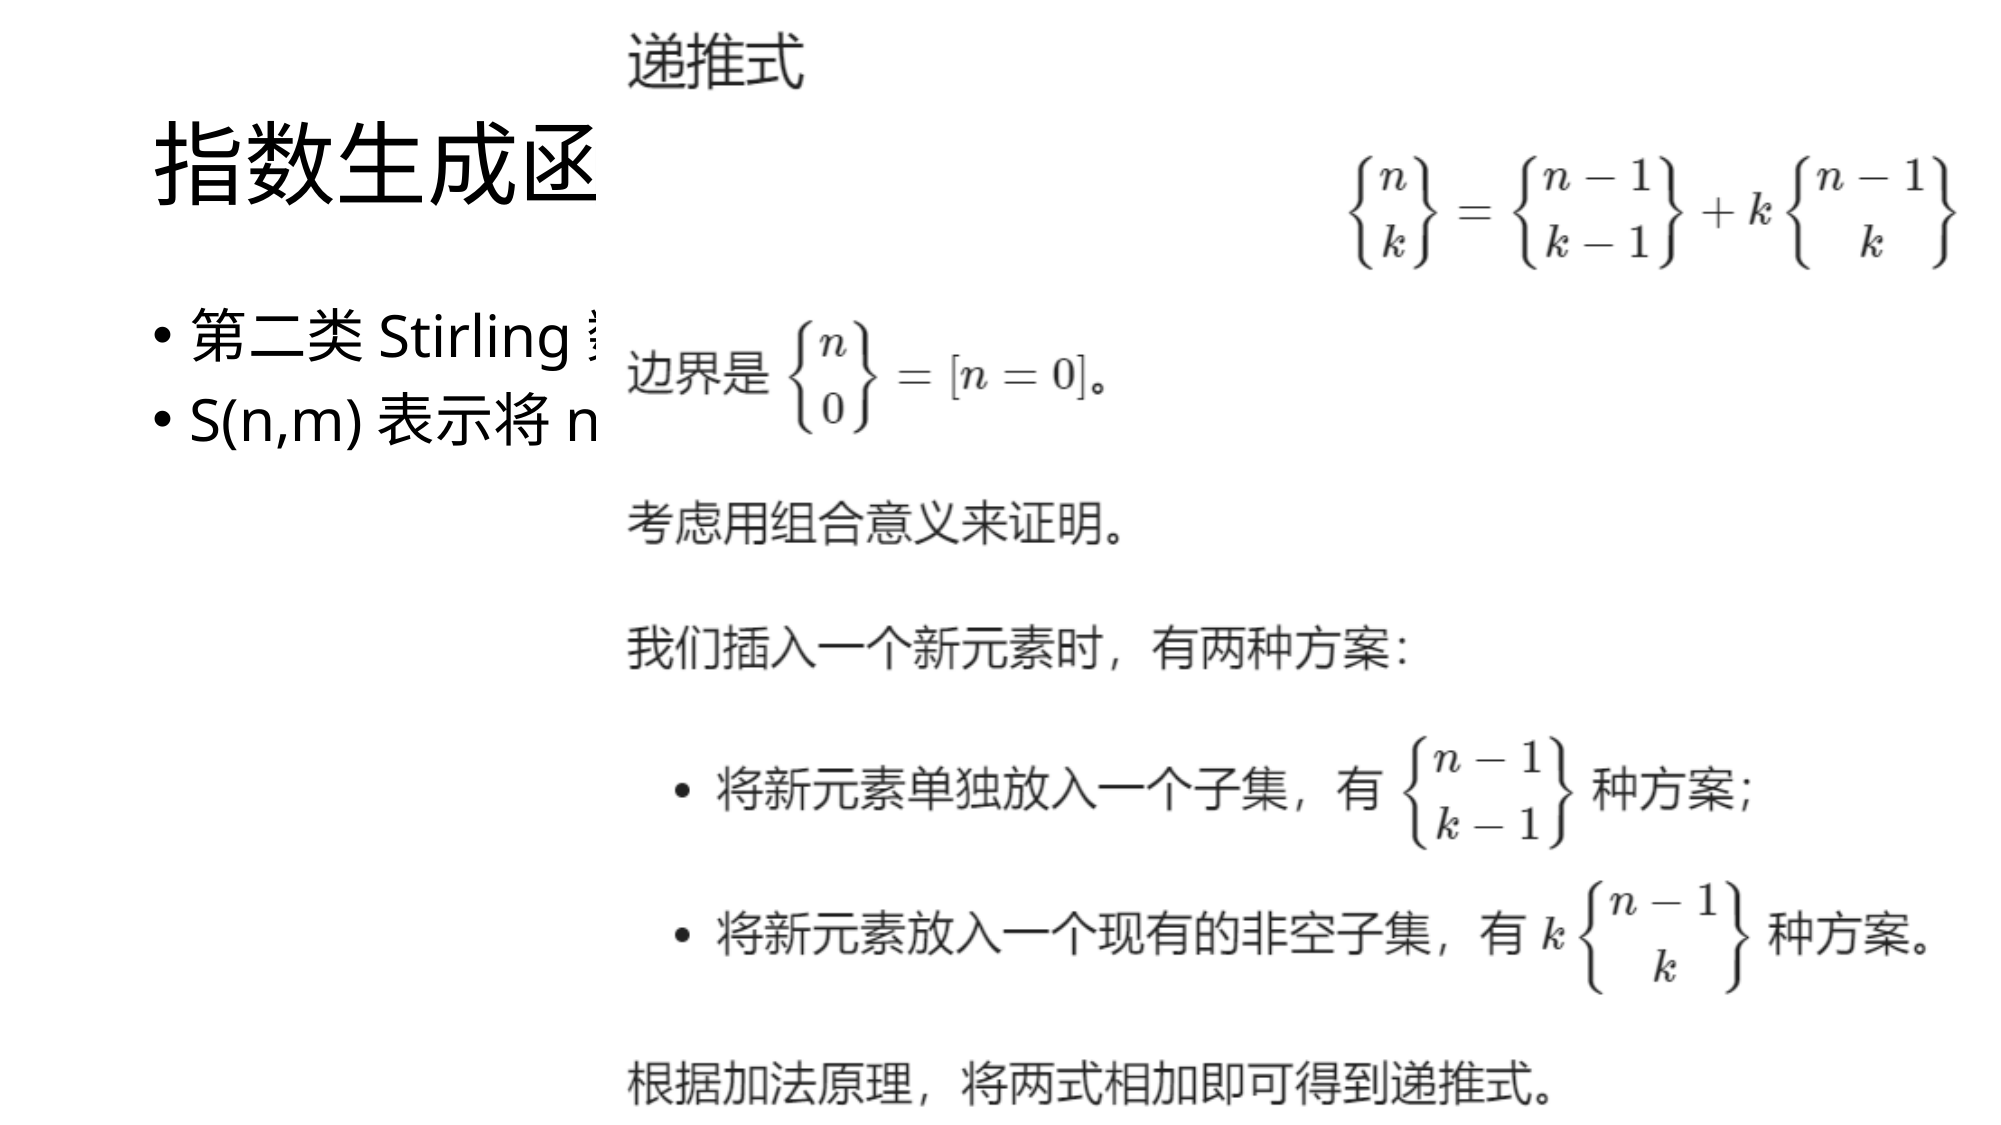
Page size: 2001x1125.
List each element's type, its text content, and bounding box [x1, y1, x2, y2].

list 第二类Stirling数 S(n,m)表示将n个不同的元素划分成m个集合的方案数 [137, 299, 596, 1014]
title 指数生成函数 [137, 59, 596, 278]
picture [596, 0, 2000, 1125]
